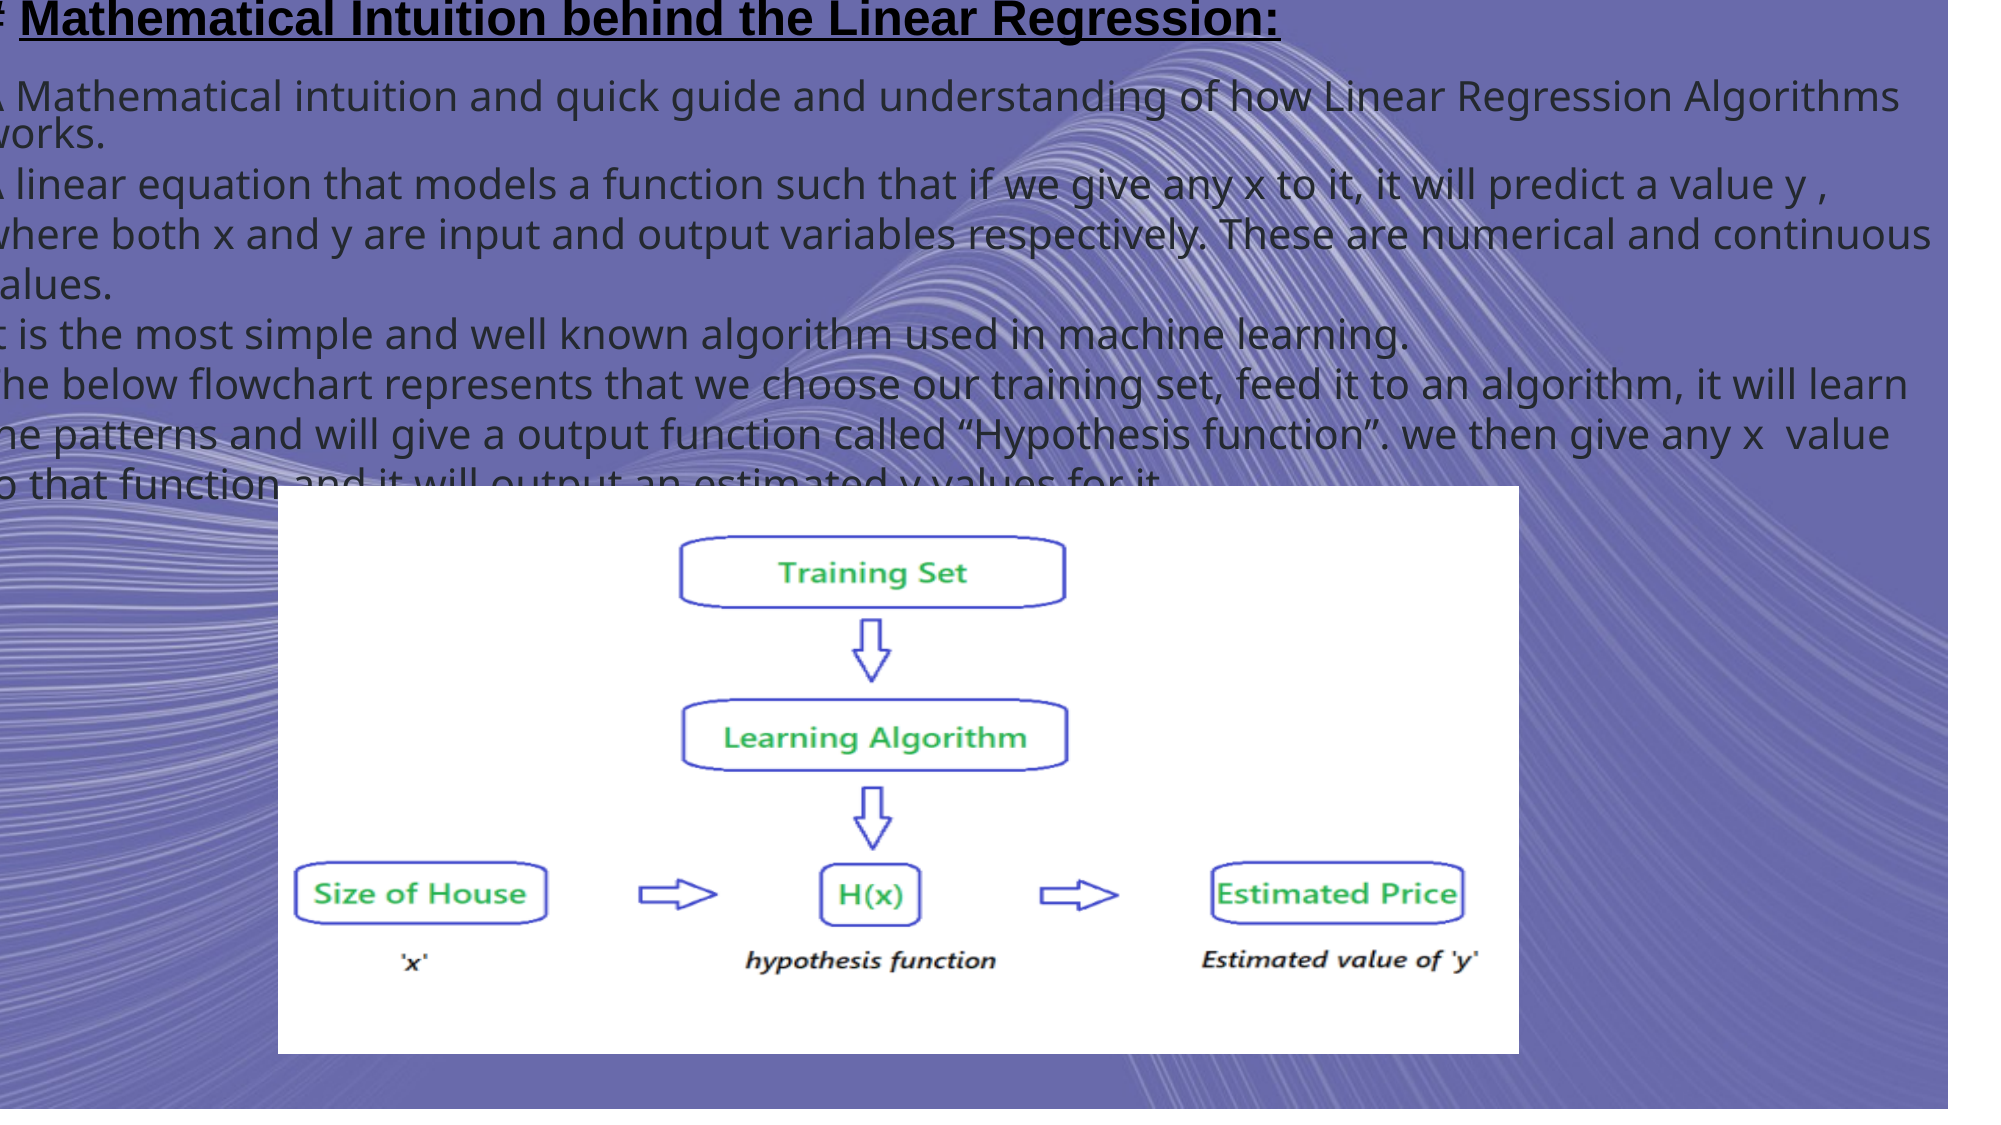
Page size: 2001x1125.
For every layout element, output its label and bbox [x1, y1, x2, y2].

picture [0, 0, 1948, 1109]
list [1948, 0, 1954, 1077]
